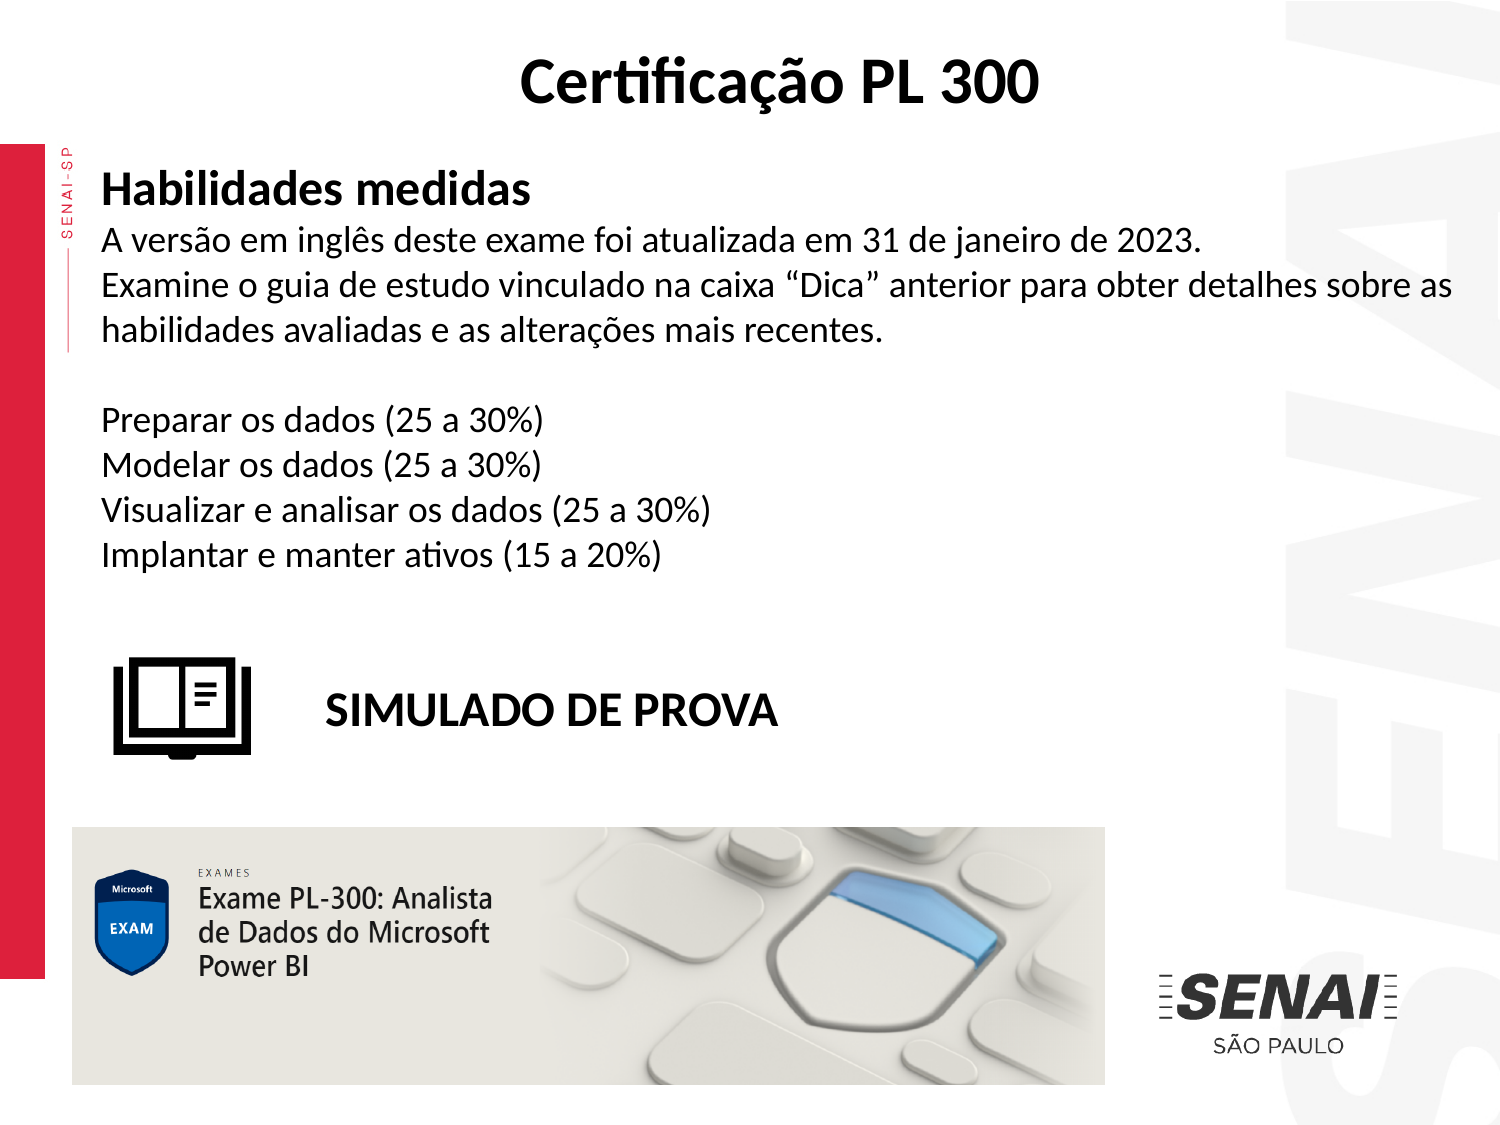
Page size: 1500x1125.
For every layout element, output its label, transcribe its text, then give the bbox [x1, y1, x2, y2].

text_box Habilidades medidas A versão em inglês deste exame foi atualizada em 31 de janeiro de 2023. Examine o guia de estudo vinculado na caixa “Dica” anterior para obter detalhes sobre as habilidades avaliadas e as alterações mais recentes. Preparar os dados (25 a 30%) Modelar os dados (25 a 30%) Visualizar e analisar os dados (25 a 30%) Implantar e manter ativos (15 a 20%) [86, 147, 1484, 583]
text_box SIMULADO DE PROVA [310, 669, 809, 744]
text_box Certificação PL 300 [108, 29, 1453, 125]
picture [0, 0, 1500, 1125]
